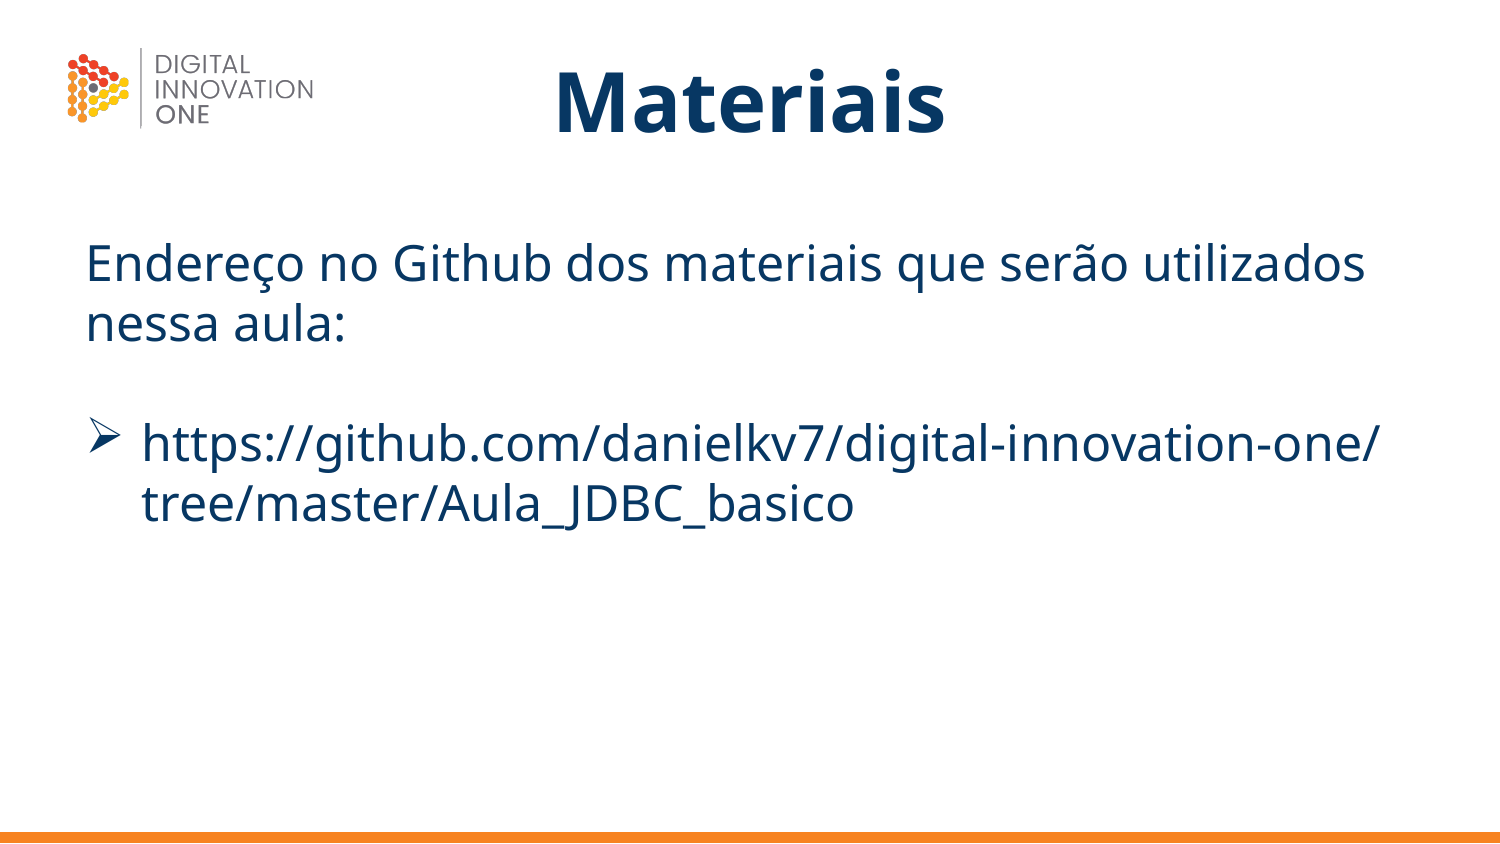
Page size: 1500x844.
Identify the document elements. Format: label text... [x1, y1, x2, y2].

subtitle Materiais [51, 50, 1449, 148]
picture [50, 39, 331, 138]
text_box [0, 832, 1500, 843]
text_box Endereço no Github dos materiais que serão utilizados nessa aula: https://github.com/danielkv7/digital-innovation-one/tree/master/Aula_JDBC_basico [58, 216, 1449, 717]
